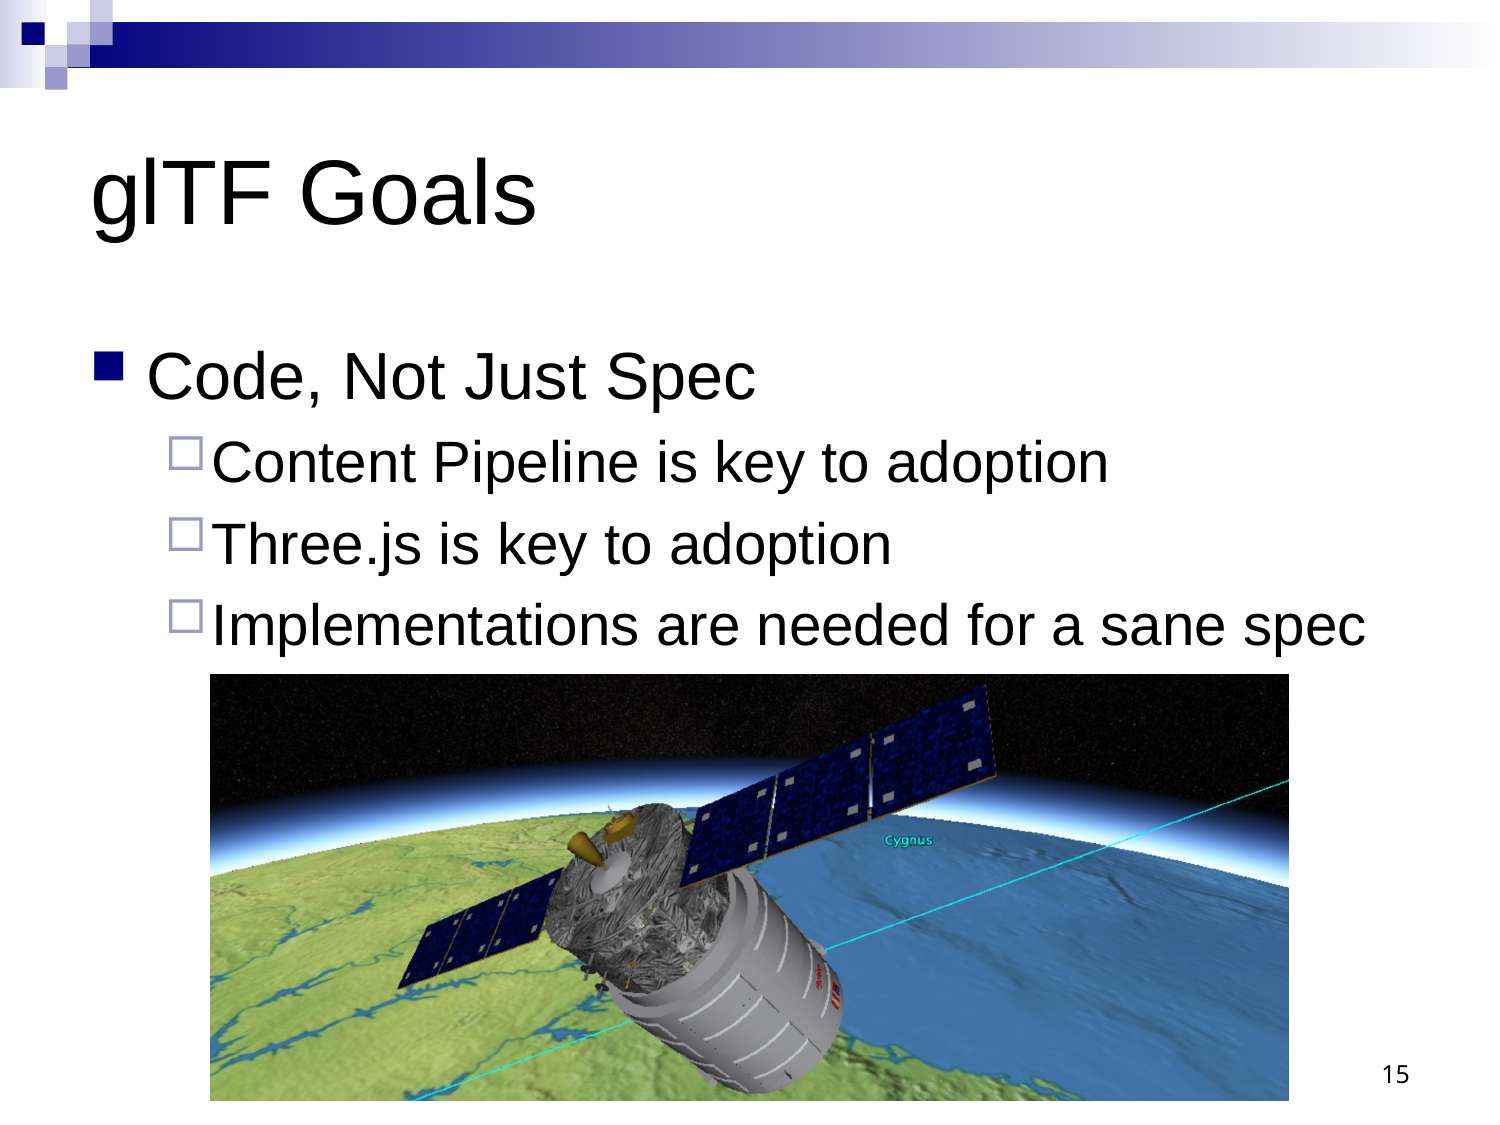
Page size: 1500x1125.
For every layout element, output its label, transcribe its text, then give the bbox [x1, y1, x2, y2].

list Code, Not Just Spec Content Pipeline is key to adoption Three.js is key to adoption Implementations are needed for a sane spec [75, 324, 1425, 963]
slide_number 15 [1293, 1024, 1426, 1101]
title glTF Goals [75, 75, 1425, 300]
picture [210, 674, 1290, 1102]
